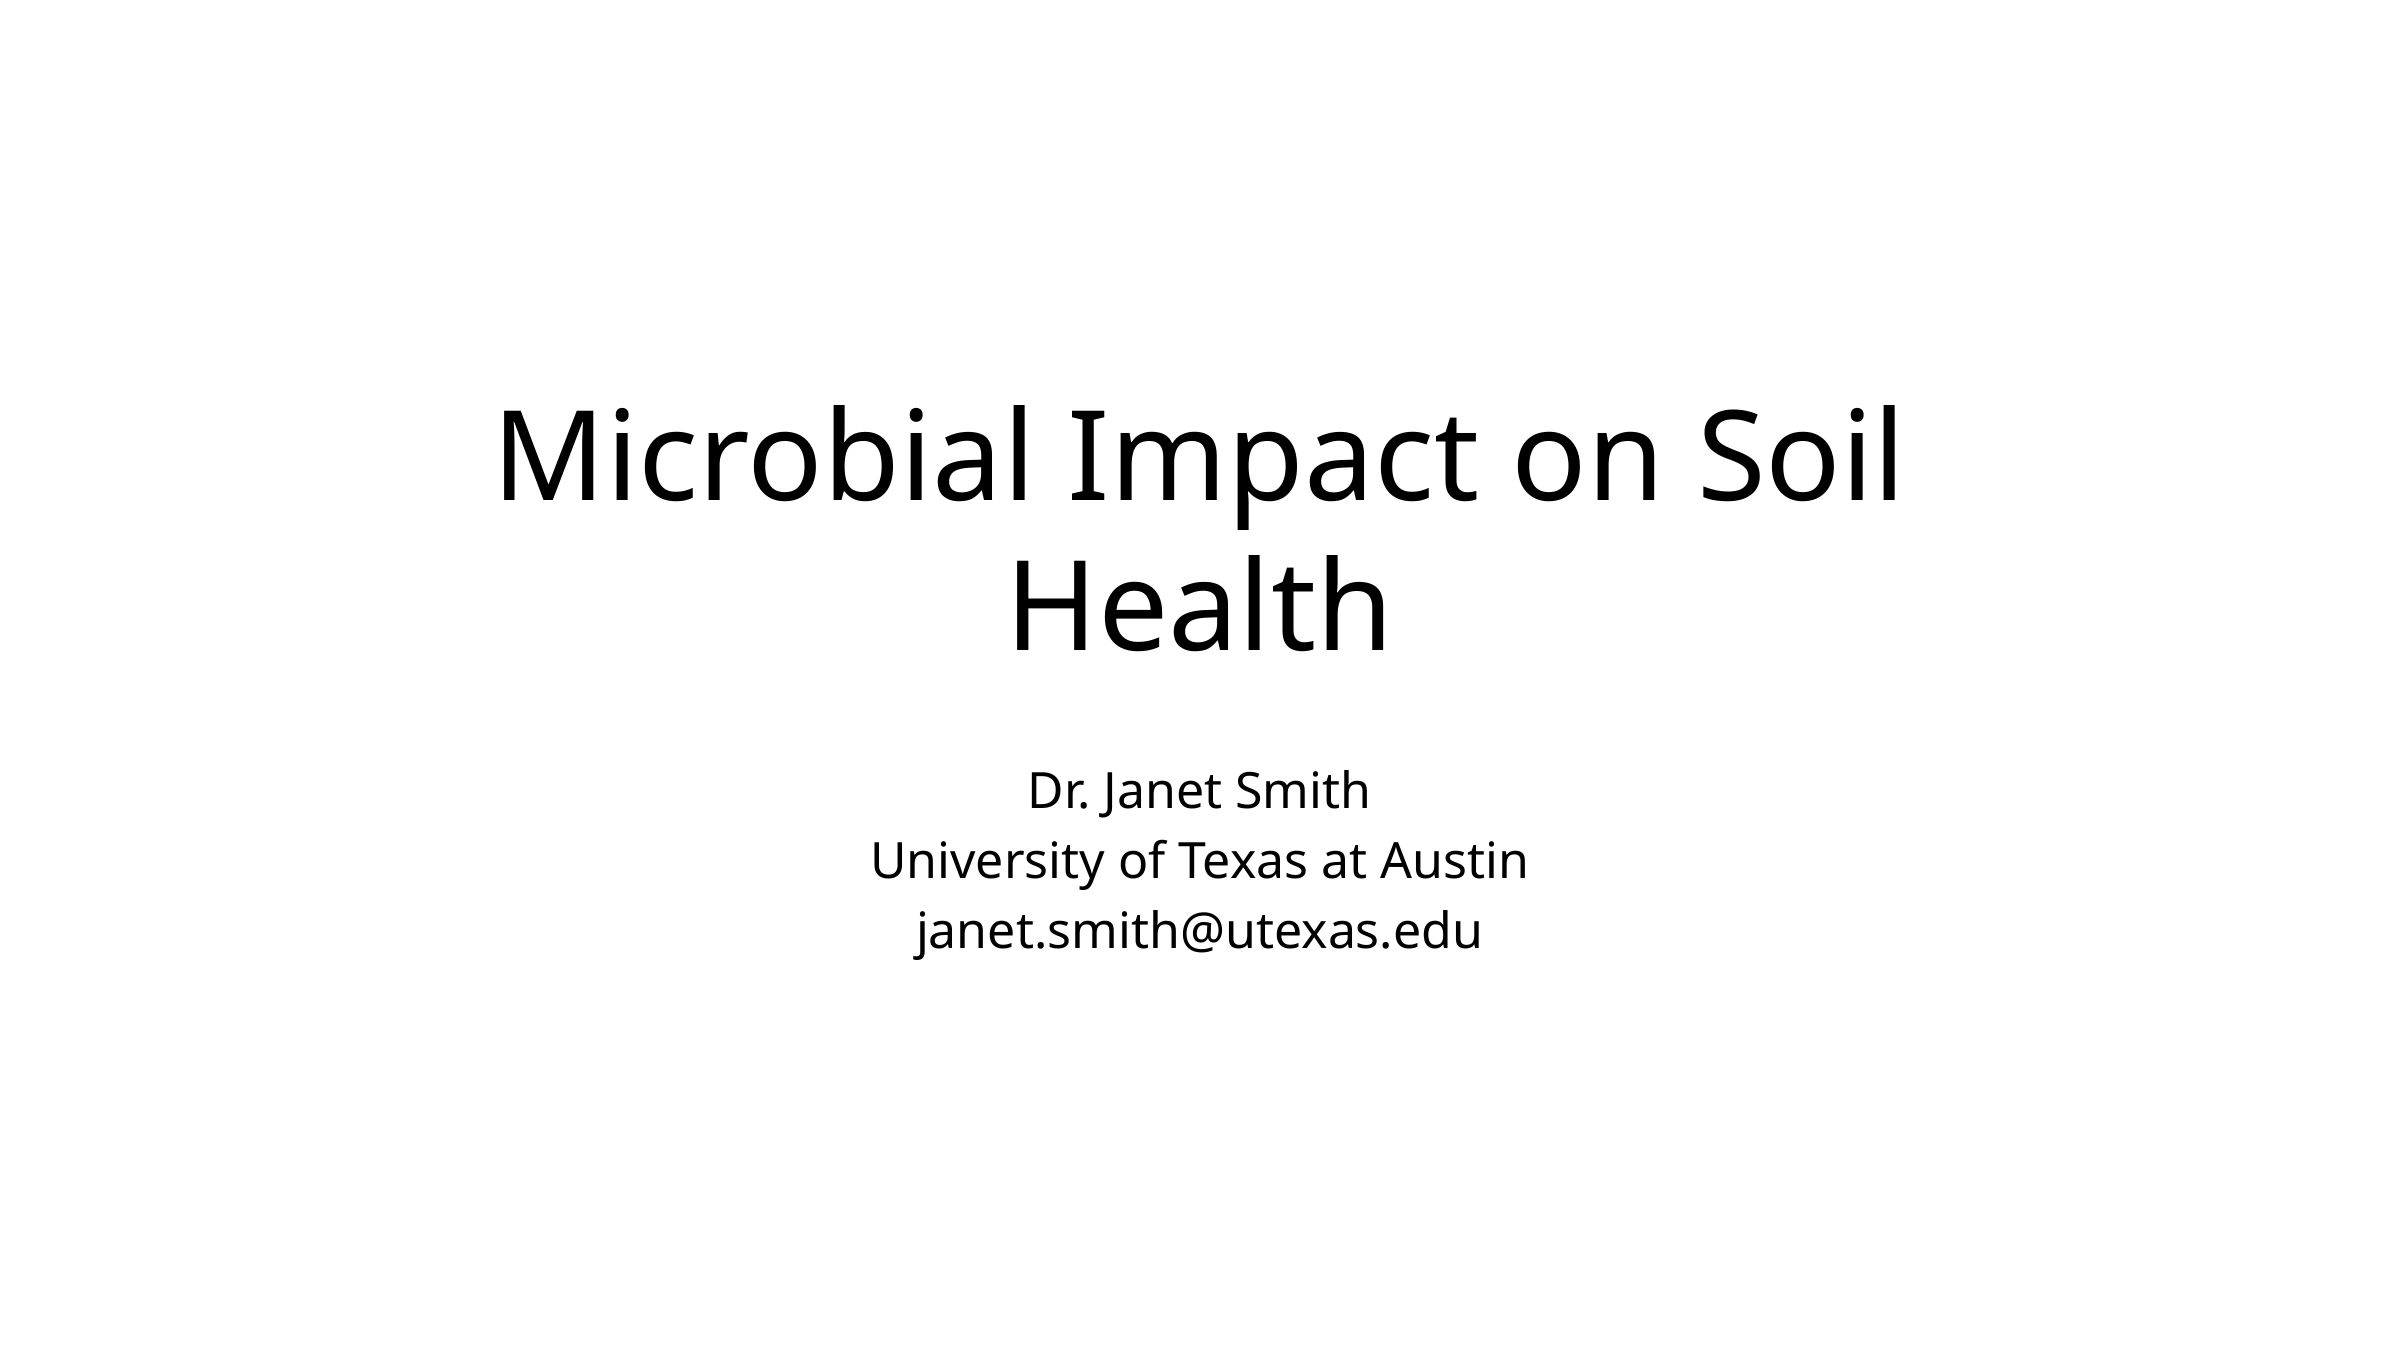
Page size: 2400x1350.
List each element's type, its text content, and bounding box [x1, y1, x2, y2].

subtitle Dr. Janet Smith University of Texas at Austin janet.smith@utexas.edu [450, 750, 1950, 1023]
title Microbial Impact on Soil Health [450, 329, 1950, 721]
